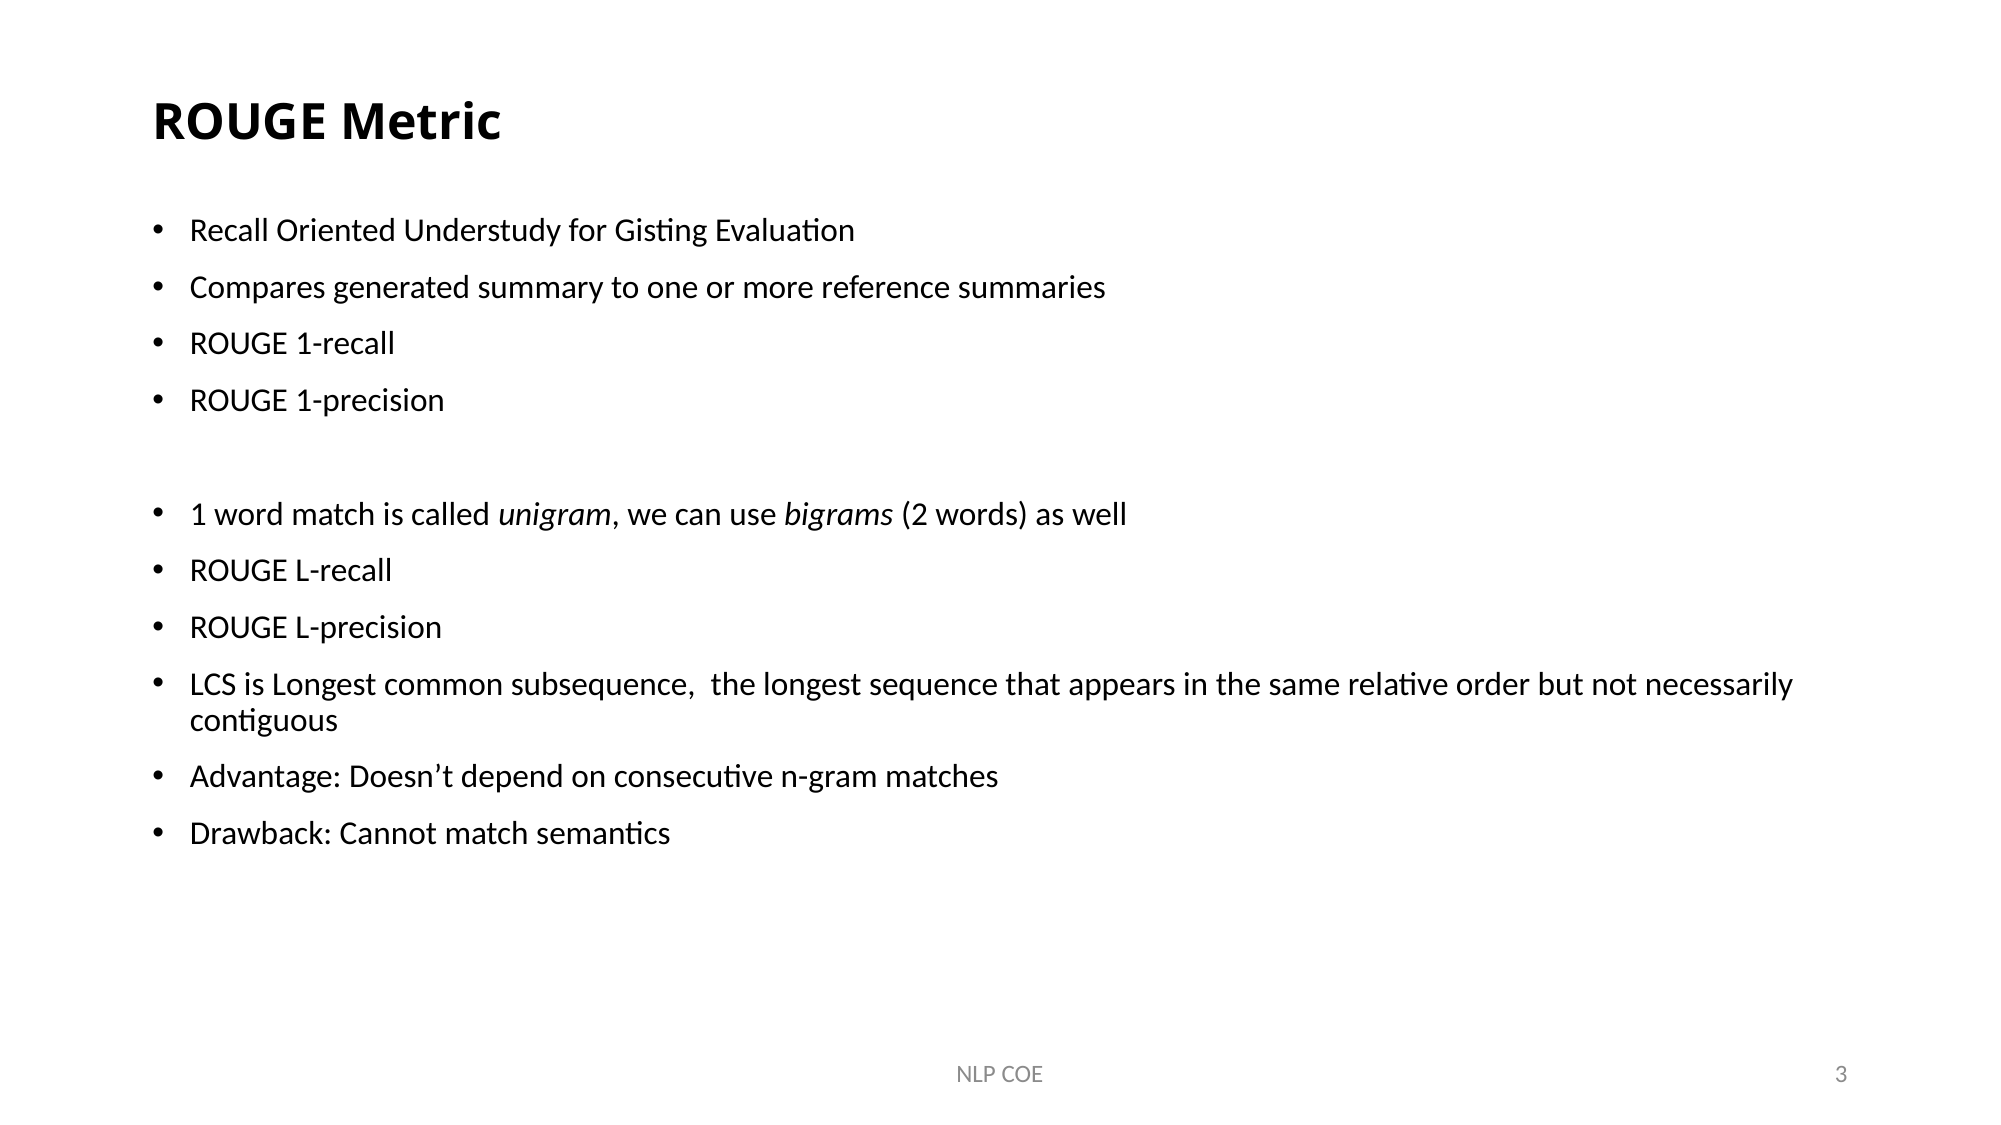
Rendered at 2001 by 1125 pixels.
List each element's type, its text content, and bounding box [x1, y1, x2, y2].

title ROUGE Metric [137, 59, 1863, 187]
footer NLP COE [662, 1042, 1338, 1103]
slide_number 3 [1412, 1042, 1863, 1103]
